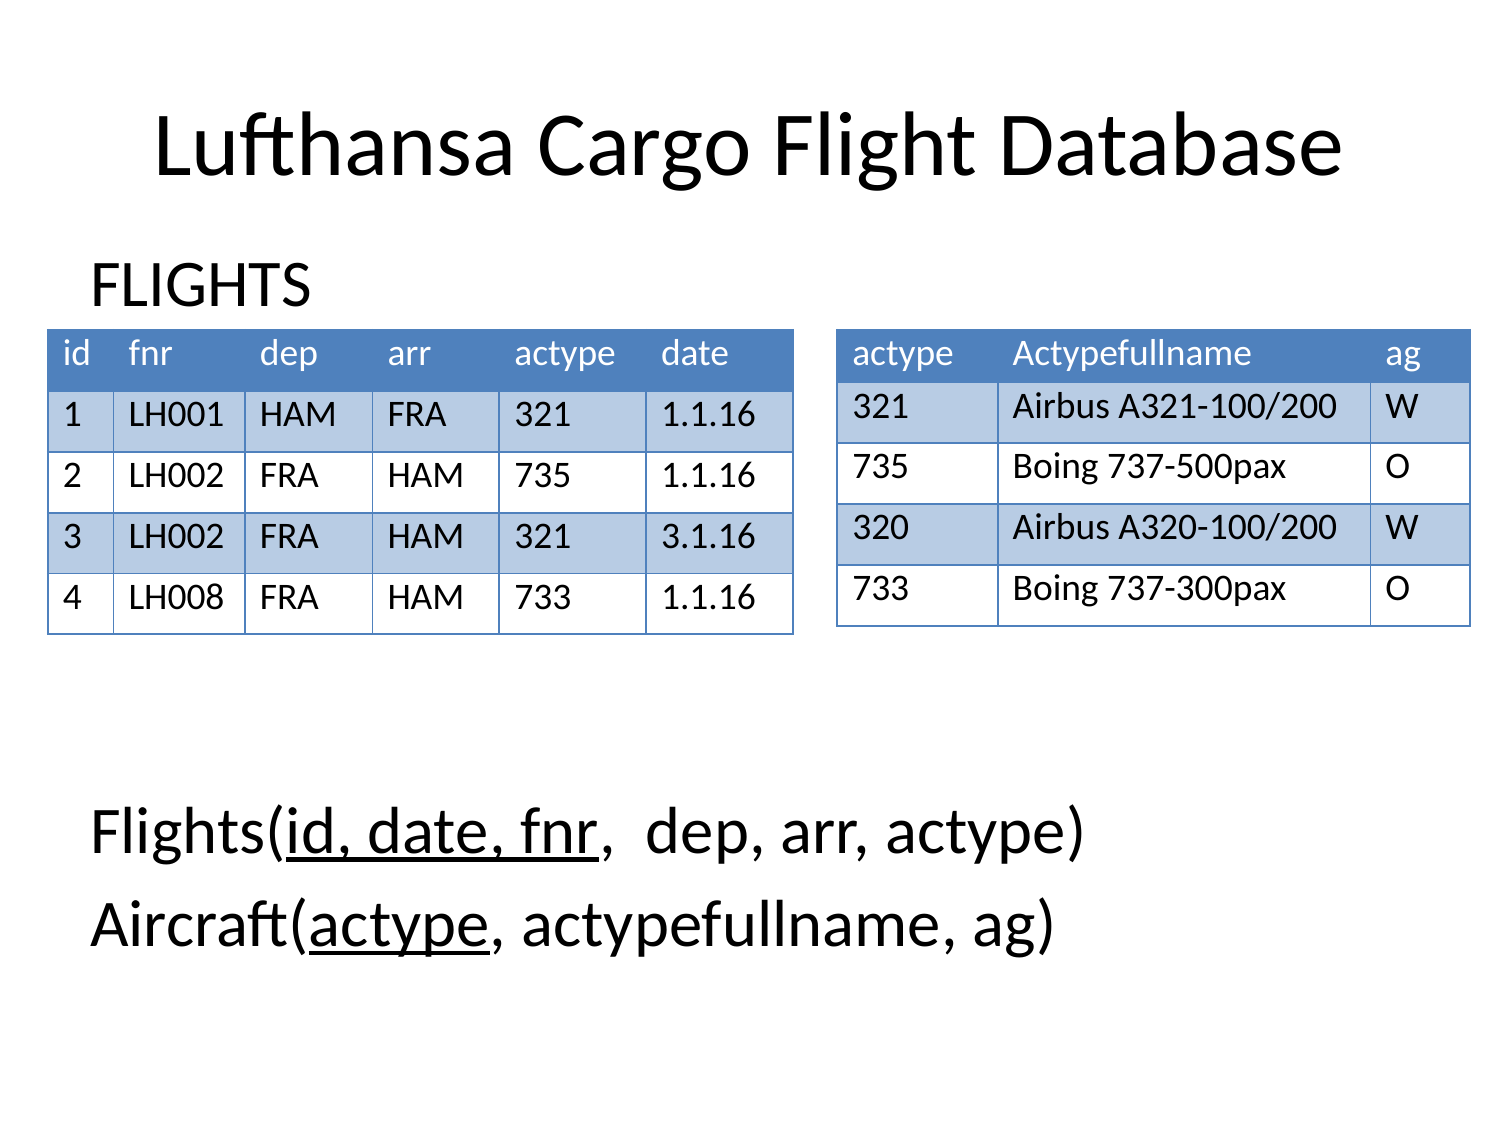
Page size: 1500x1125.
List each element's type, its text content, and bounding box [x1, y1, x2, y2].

table_cell FRA [246, 574, 372, 633]
table_cell 320 [838, 505, 997, 564]
table_cell 321 [500, 392, 645, 451]
table_cell 735 [500, 453, 645, 512]
table_cell 3.1.16 [647, 514, 792, 573]
table_cell O [1371, 566, 1469, 625]
table_cell W [1371, 505, 1469, 564]
table_header id [49, 331, 113, 390]
table_cell LH002 [114, 514, 244, 573]
table_cell HAM [373, 514, 498, 573]
table_cell Airbus A321-100/200 [999, 383, 1370, 442]
table_cell 1.1.16 [647, 453, 792, 512]
table_header arr [373, 331, 498, 390]
table_cell Airbus A320-100/200 [999, 505, 1370, 564]
table_cell W [1371, 383, 1469, 442]
table_cell 733 [500, 574, 645, 633]
table_cell 321 [500, 514, 645, 573]
table_header Actypefullname [999, 331, 1370, 382]
table_header dep [246, 331, 372, 390]
table_cell LH002 [114, 453, 244, 512]
table_cell Boing 737-500pax [999, 444, 1370, 503]
table_cell FRA [373, 392, 498, 451]
table_cell 735 [838, 444, 997, 503]
table_cell 1.1.16 [647, 574, 792, 633]
table_cell LH008 [114, 574, 244, 633]
list FLIGHTS AIRCRAFT Flights(id, date, fnr, dep, arr, actype) Aircraft(actype, actypefullname, ag) [75, 232, 1425, 1005]
table_cell 321 [838, 383, 997, 442]
table_cell 1 [49, 392, 113, 451]
table_header actype [500, 331, 645, 390]
table_cell 3 [49, 514, 113, 573]
table_cell LH001 [114, 392, 244, 451]
title Lufthansa Cargo Flight Database [75, 45, 1425, 232]
table_header actype [838, 331, 997, 382]
table_cell HAM [246, 392, 372, 451]
table_cell O [1371, 444, 1469, 503]
table_cell HAM [373, 574, 498, 633]
table_header date [647, 331, 792, 390]
table_cell HAM [373, 453, 498, 512]
table_header fnr [114, 331, 244, 390]
table_cell 733 [838, 566, 997, 625]
table_cell 2 [49, 453, 113, 512]
table_cell Boing 737-300pax [999, 566, 1370, 625]
table_cell 4 [49, 574, 113, 633]
table_header ag [1371, 331, 1469, 382]
table_cell FRA [246, 453, 372, 512]
table_cell FRA [246, 514, 372, 573]
table_cell 1.1.16 [647, 392, 792, 451]
